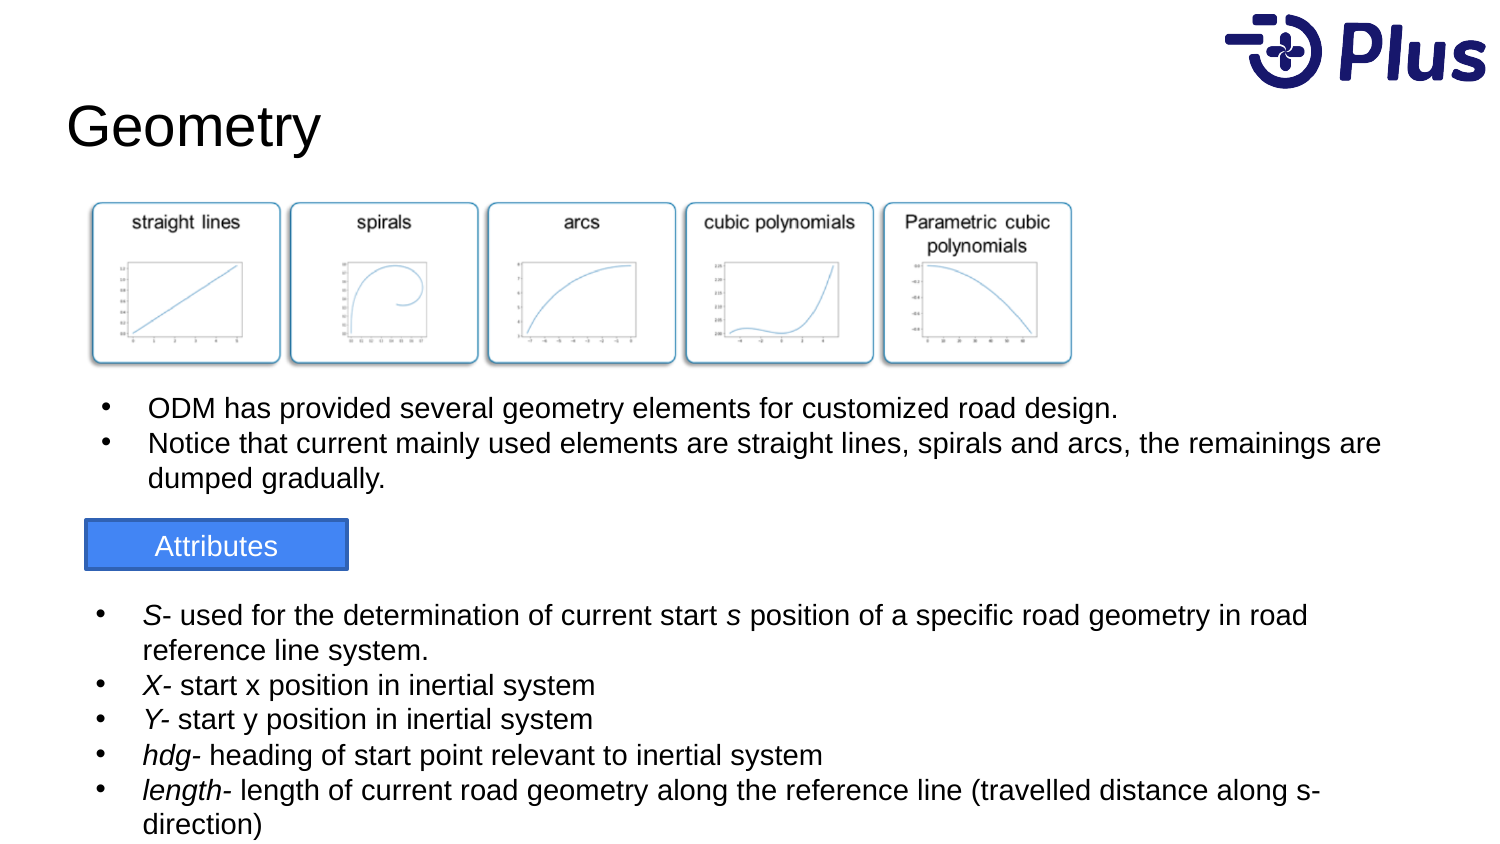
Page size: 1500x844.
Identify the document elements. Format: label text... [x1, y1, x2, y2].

picture [68, 185, 1101, 370]
text_box S- used for the determination of current start s position of a specific road geometry in road reference line system. X- start x position in inertial system Y- start y position in inertial system hdg- heading of start point relevant to inertial system length- length of current road geometry along the reference line (travelled distance along s-direction) [80, 588, 1391, 844]
title Geometry [51, 72, 1449, 167]
picture [1225, 14, 1486, 89]
text_box ODM has provided several geometry elements for customized road design. Notice that current mainly used elements are straight lines, spirals and arcs, the remainings are dumped gradually. [86, 381, 1449, 502]
text_box Attributes [84, 518, 349, 571]
